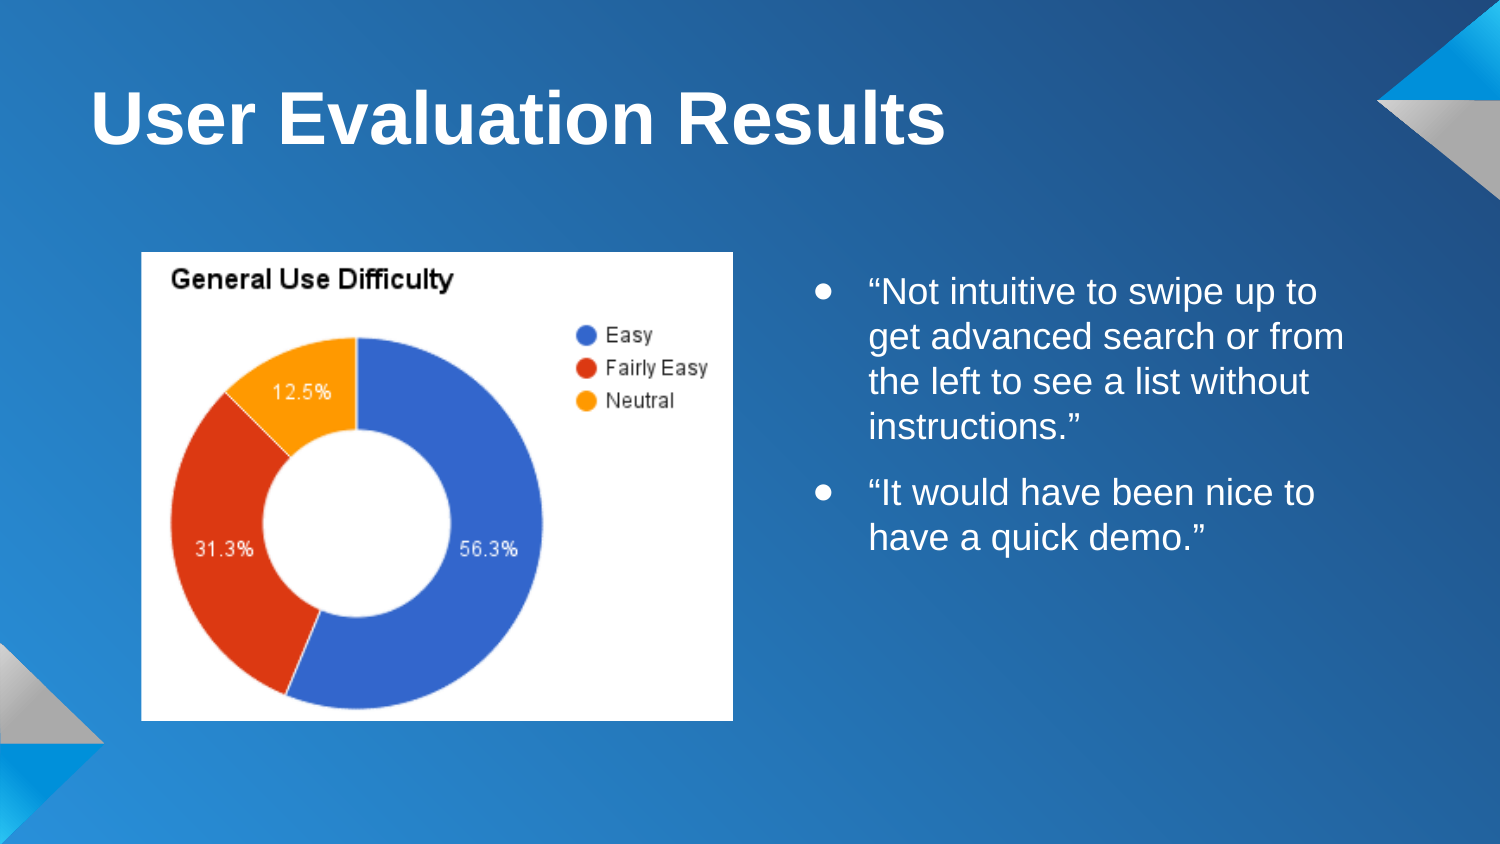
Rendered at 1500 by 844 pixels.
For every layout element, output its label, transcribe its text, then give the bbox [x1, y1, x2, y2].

title User Evaluation Results [75, 33, 1204, 175]
text_box “Not intuitive to swipe up to get advanced search or from the left to see a list without instructions.” “It would have been nice to have a quick demo.” [778, 251, 1369, 609]
picture [141, 251, 734, 721]
